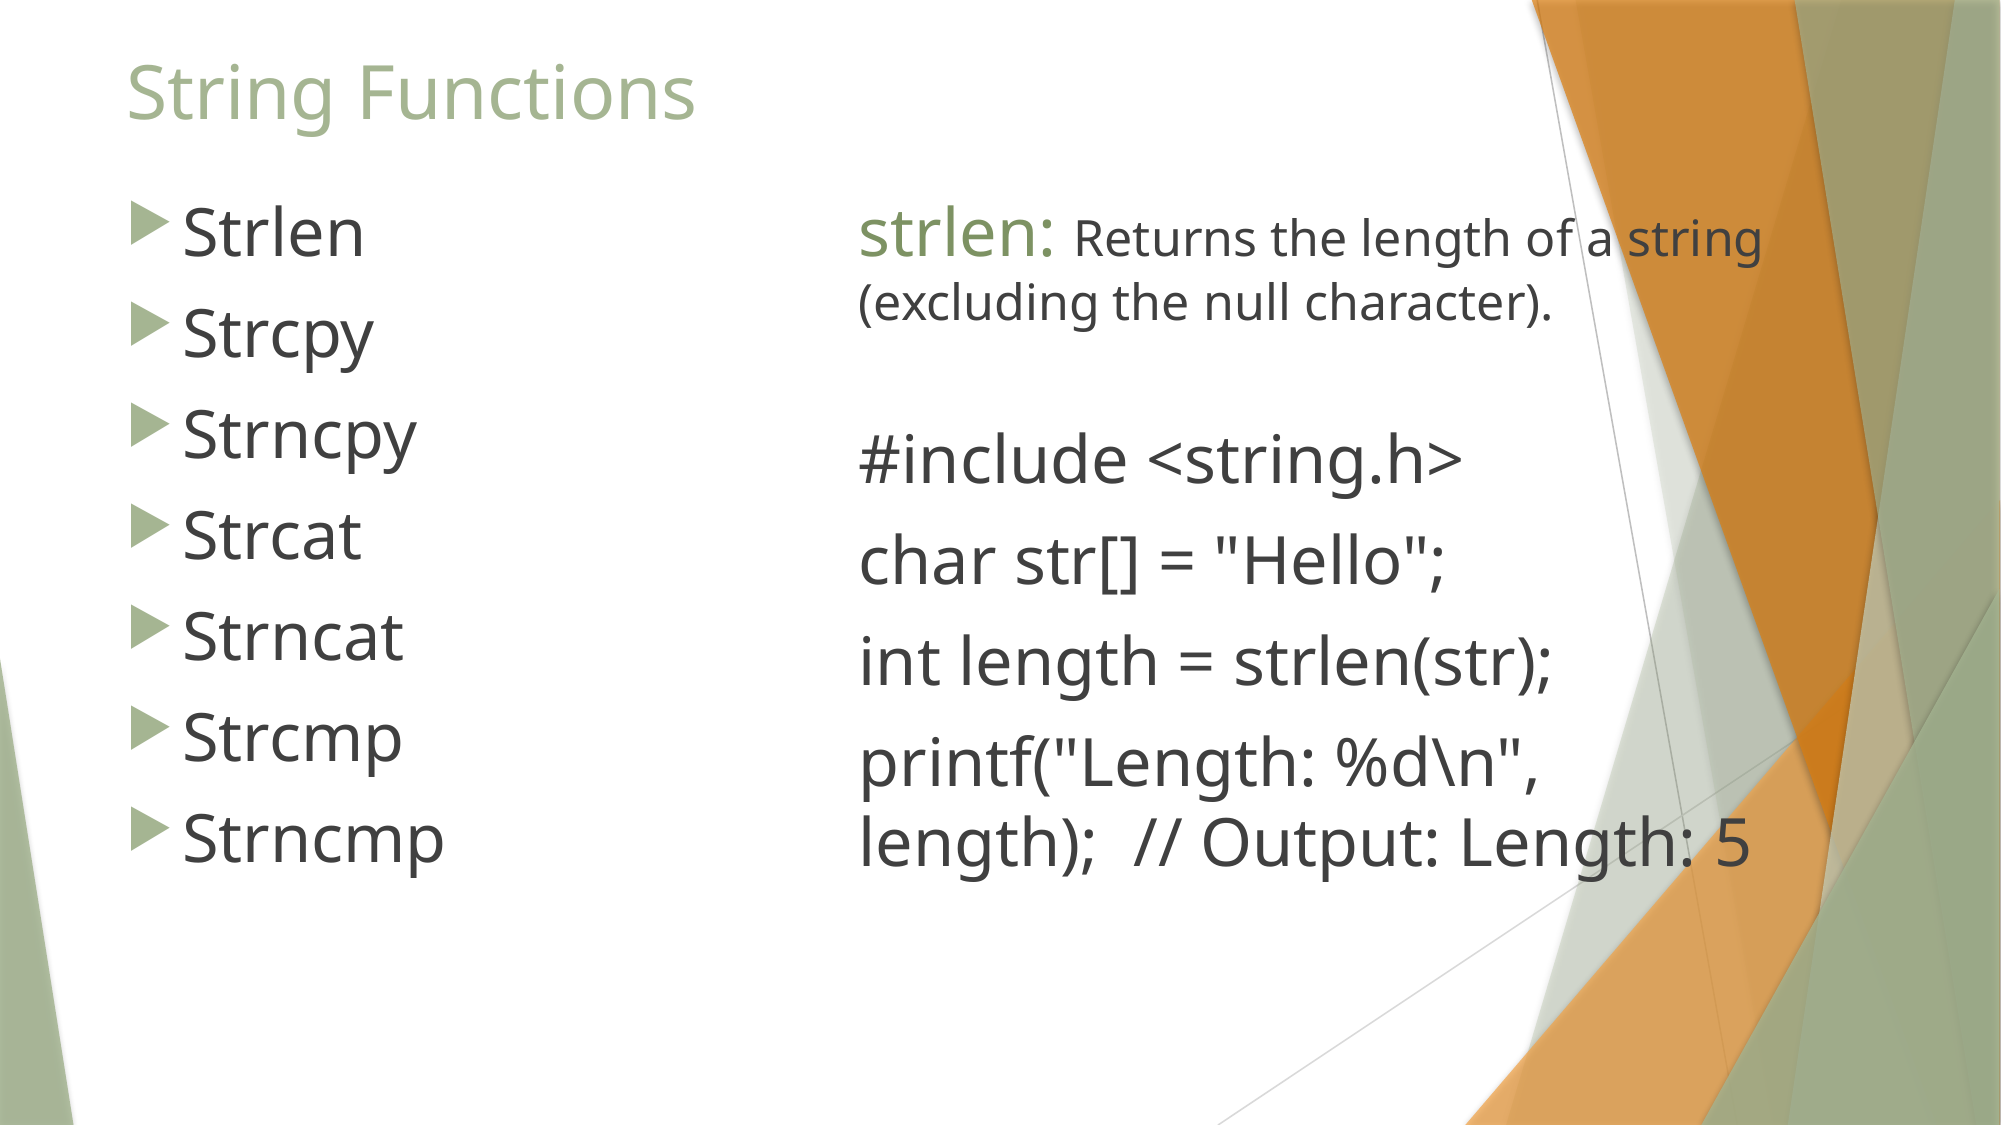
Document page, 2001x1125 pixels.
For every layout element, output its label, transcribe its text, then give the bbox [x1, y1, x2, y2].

list strlen: Returns the length of a string (excluding the null character). #include <string.h> char str[] = "Hello"; int length = strlen(str); printf("Length: %d\n", length); // Output: Length: 5 [843, 182, 1811, 970]
title String Functions [111, 36, 820, 170]
list Strlen Strcpy Strncpy Strcat Strncat Strcmp Strncmp [111, 182, 798, 992]
